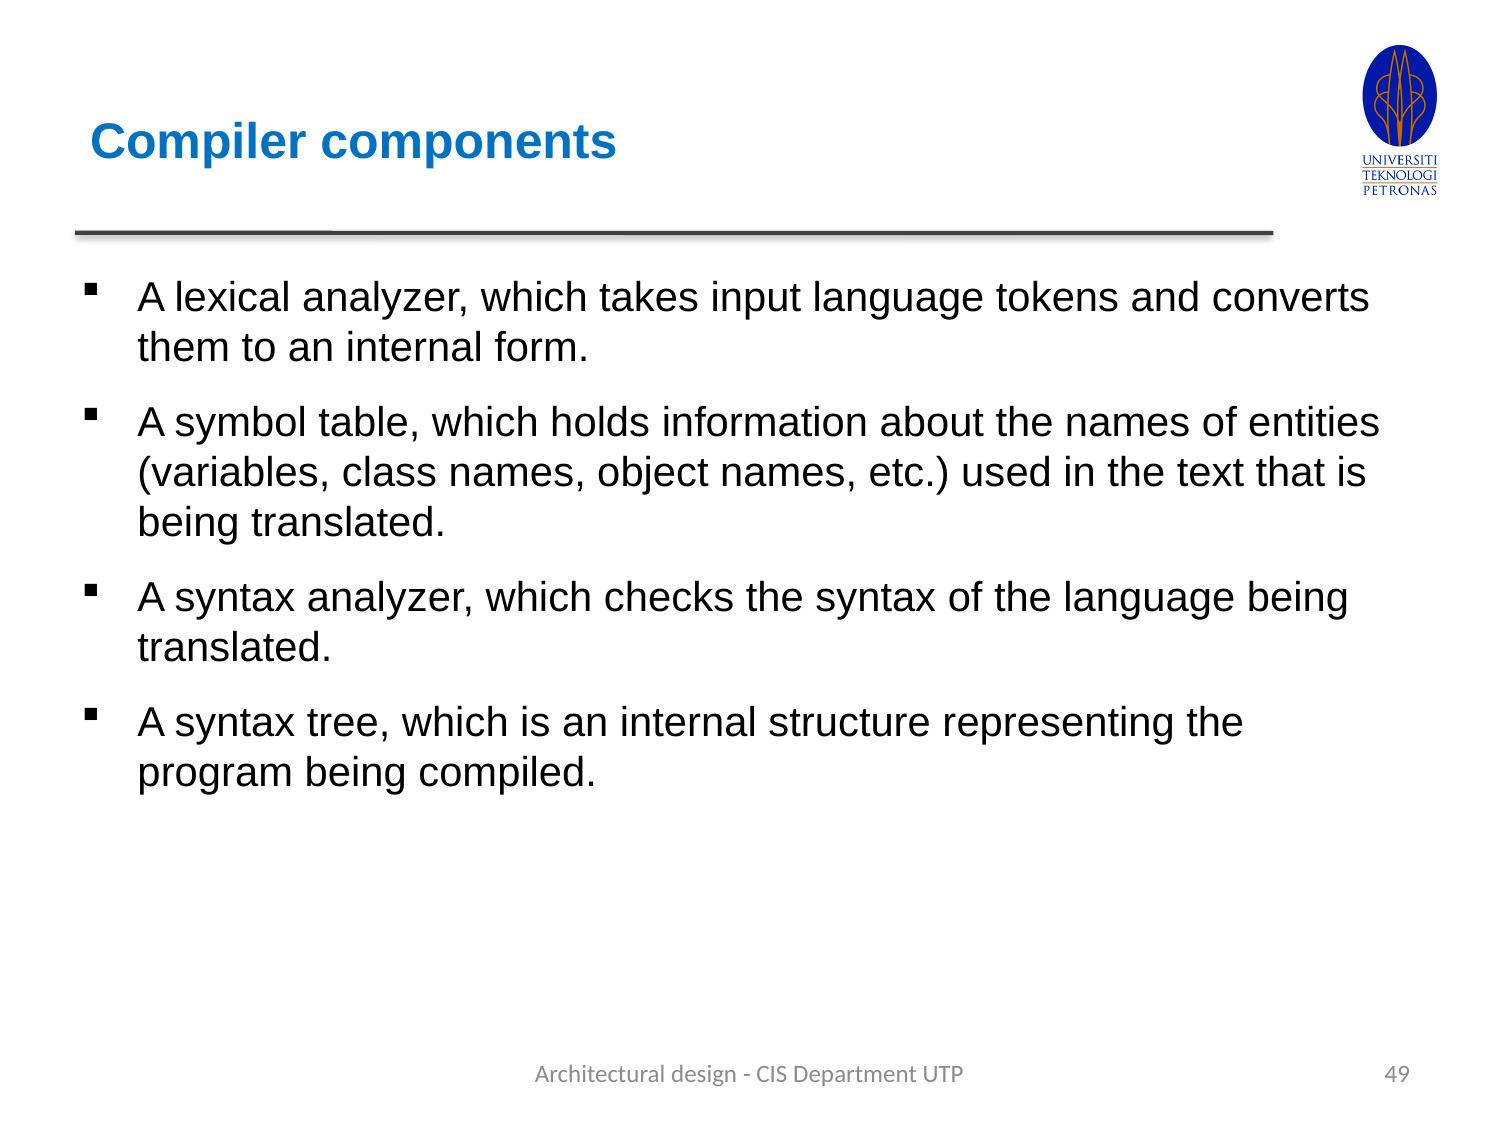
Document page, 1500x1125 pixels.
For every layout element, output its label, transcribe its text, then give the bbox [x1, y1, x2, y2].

slide_number 49 [1074, 1042, 1425, 1103]
footer Architectural design - CIS Department UTP [512, 1042, 988, 1103]
picture [1299, 45, 1500, 195]
title Compiler components [74, 44, 1272, 233]
list A lexical analyzer, which takes input language tokens and converts them to an internal form. A symbol table, which holds information about the names of entities (variables, class names, object names, etc.) used in the text that is being translated. A syntax analyzer, which checks the syntax of the language being translated. A syntax tree, which is an internal structure representing the program being compiled. [66, 262, 1417, 1005]
